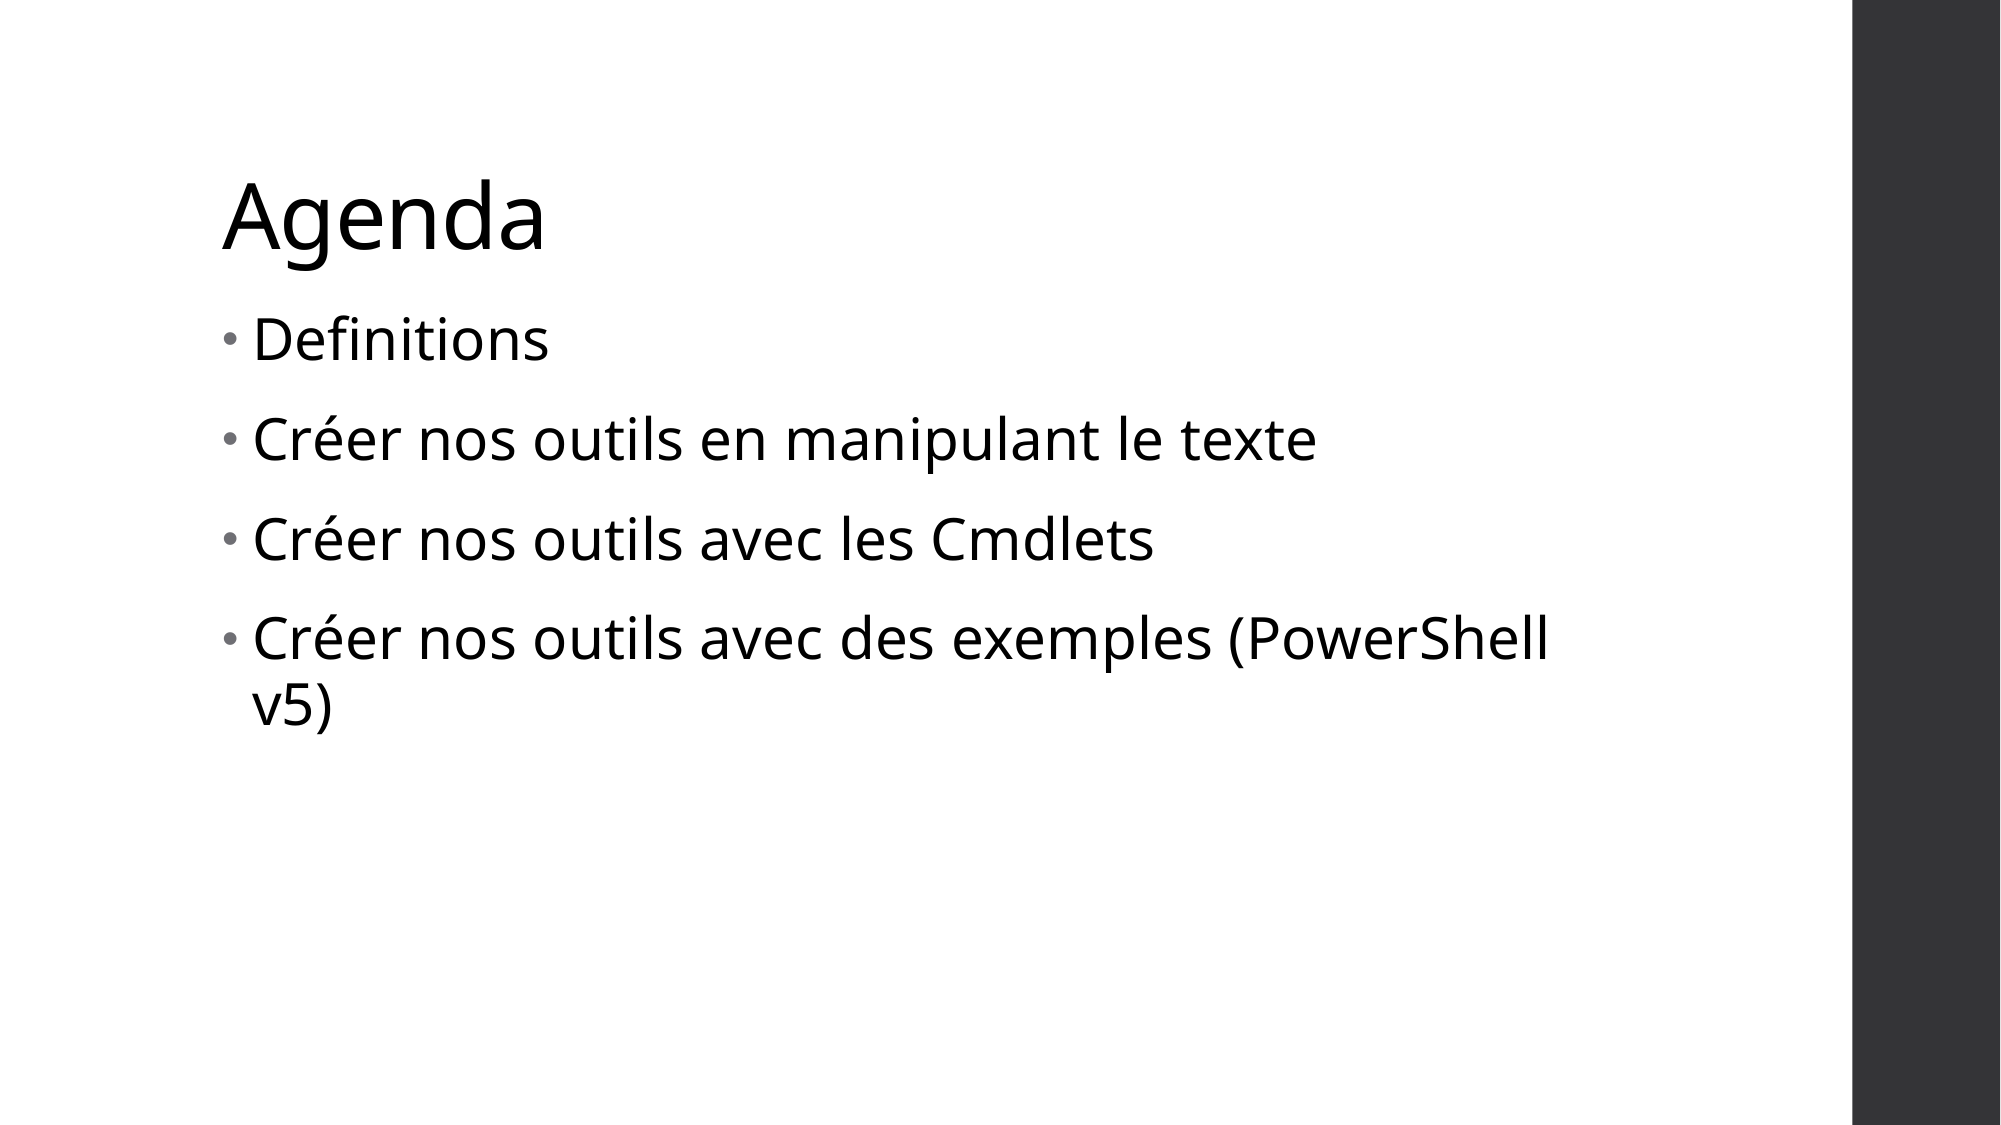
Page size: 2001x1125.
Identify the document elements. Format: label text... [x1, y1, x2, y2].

title Agenda [206, 60, 1797, 278]
list Definitions Créer nos outils en manipulant le texte Créer nos outils avec les Cmdlets Créer nos outils avec des exemples (PowerShell v5) [206, 299, 1617, 1014]
